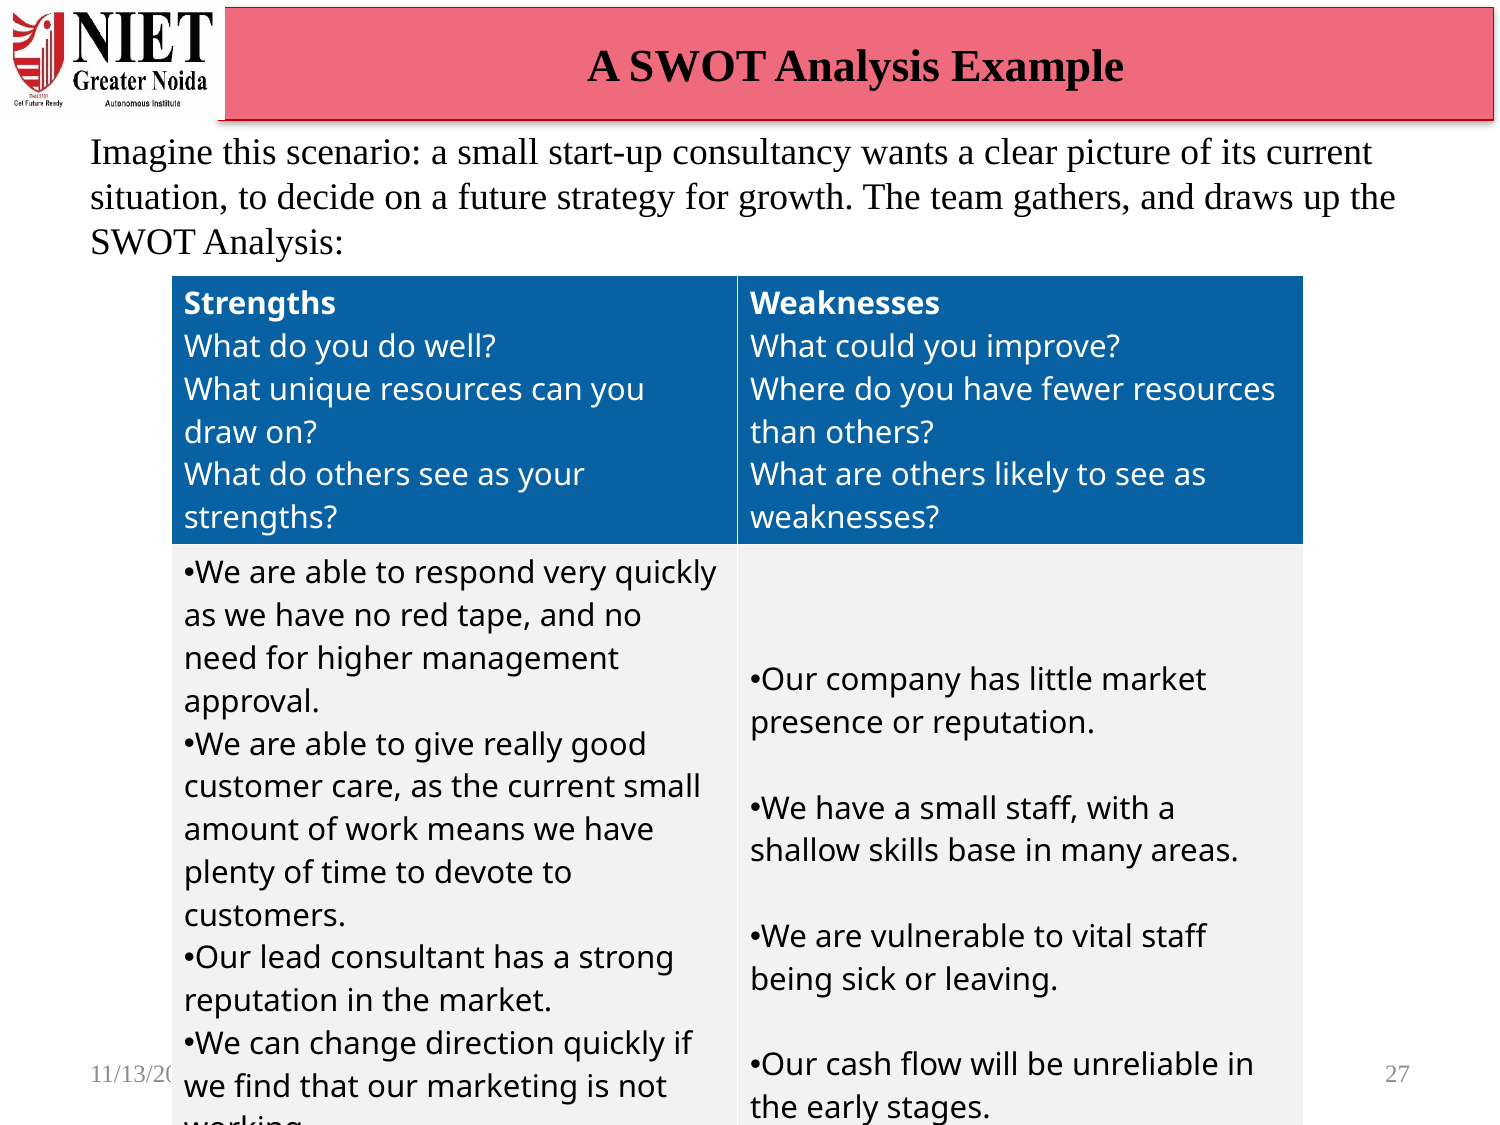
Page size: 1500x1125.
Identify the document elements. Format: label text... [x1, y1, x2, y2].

list Imagine this scenario: a small start-up consultancy wants a clear picture of its current situation, to decide on a future strategy for growth. The team gathers, and draws up the SWOT Analysis: [75, 119, 1425, 1073]
text_box A SWOT Analysis Example [229, 7, 1494, 121]
picture [0, 0, 226, 121]
table_cell Our company has little market presence or reputation. We have a small staff, with a shallow skills base in many areas. We are vulnerable to vital staff being sick or leaving. Our cash flow will be unreliable in the early stages. [738, 545, 1303, 1125]
slide_number 27 [1304, 1073, 1425, 1103]
table_header Strengths What do you do well? What unique resources can you draw on? What do others see as your strengths? [172, 276, 737, 544]
table_cell We are able to respond very quickly as we have no red tape, and no need for higher management approval. We are able to give really good customer care, as the current small amount of work means we have plenty of time to devote to customers. Our lead consultant has a strong reputation in the market. We can change direction quickly if we find that our marketing is not working. We have low overheads, so we can offer good value to customers. [172, 545, 737, 1125]
table_header Weaknesses What could you improve? Where do you have fewer resources than others? What are others likely to see as weaknesses? [738, 276, 1303, 544]
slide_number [75, 1073, 171, 1103]
